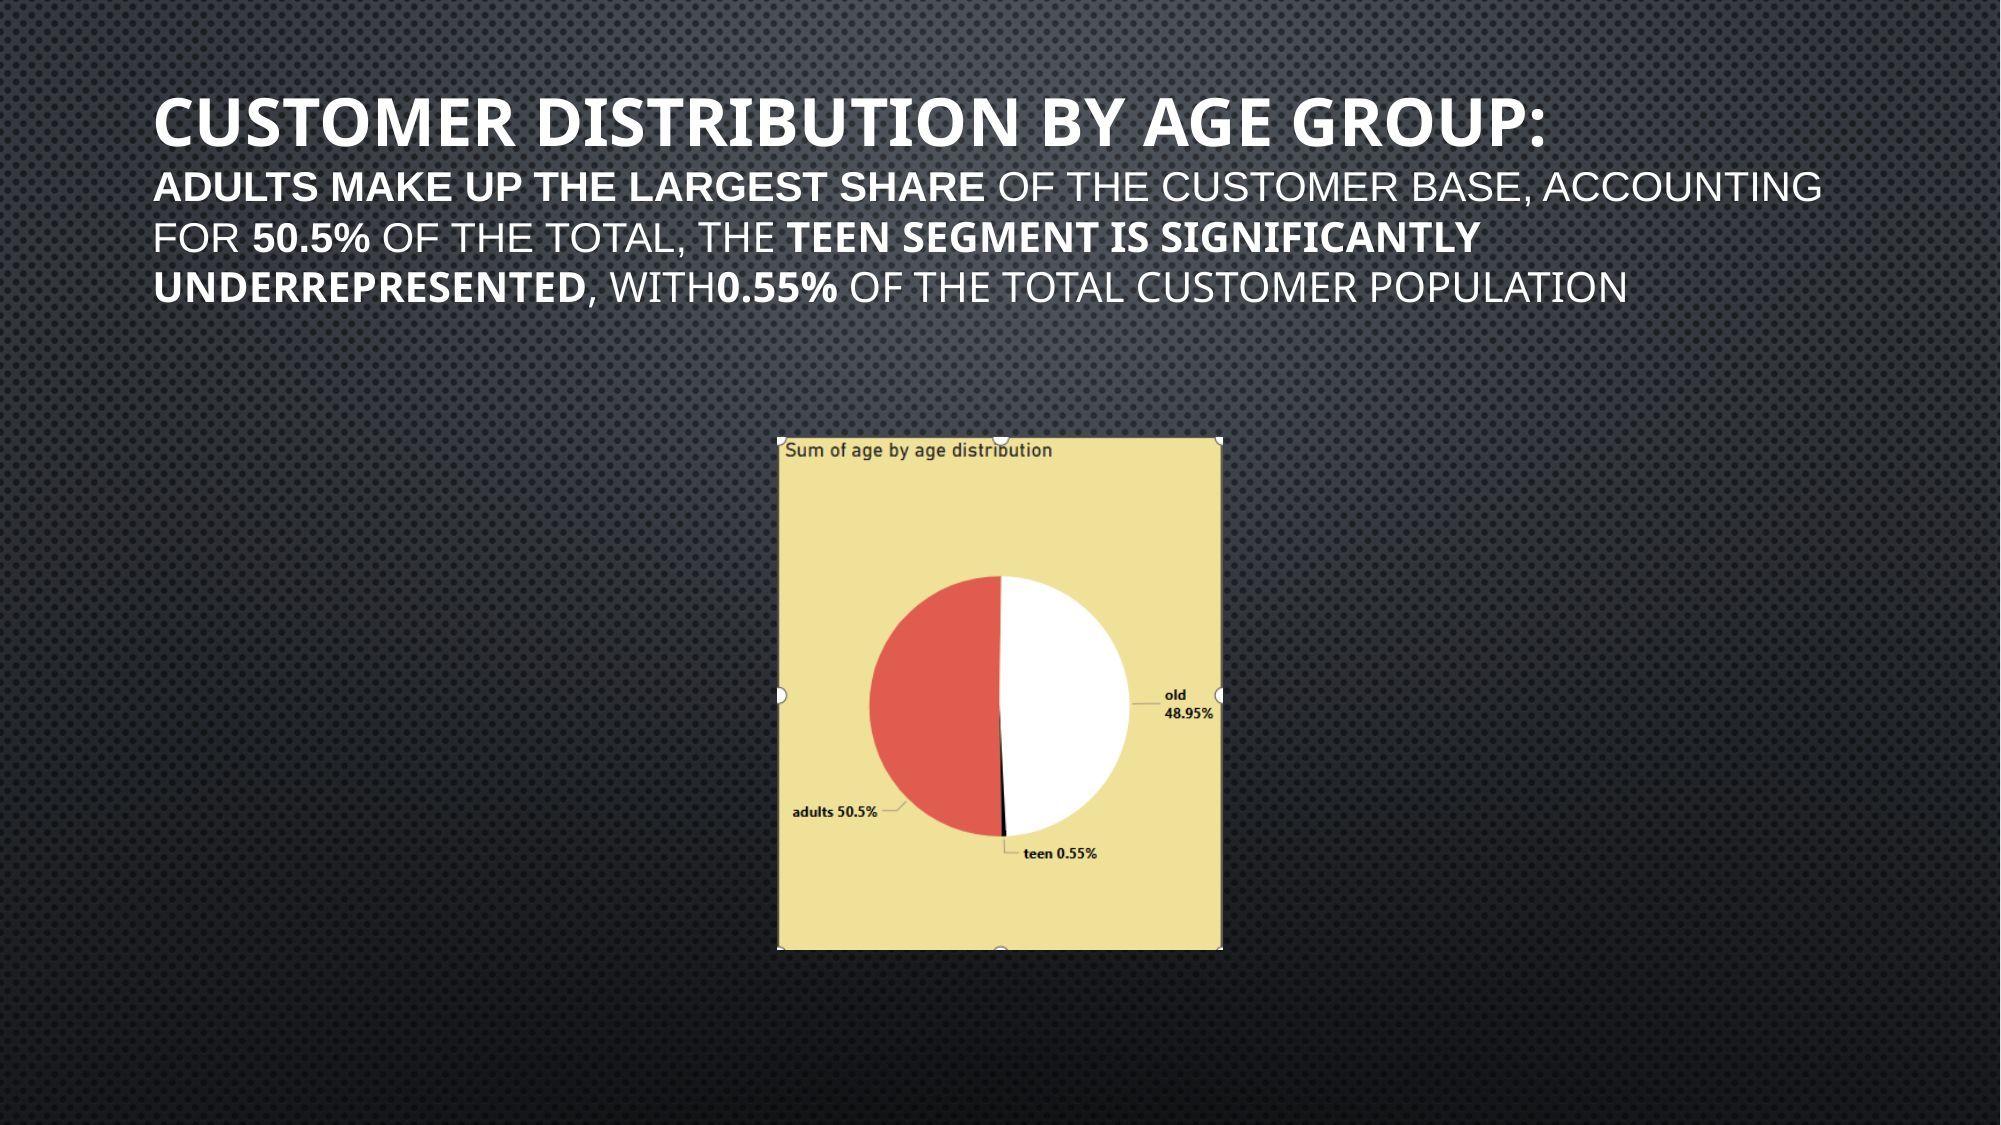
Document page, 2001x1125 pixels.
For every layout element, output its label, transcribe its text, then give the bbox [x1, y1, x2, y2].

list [776, 437, 1223, 951]
title Customer Distribution by Age Group: Adults make up the largest share of the customer base, accounting for 50.5% of the total, The Teen segment is significantly underrepresented, with0.55% of the total customer population [137, 59, 1863, 331]
